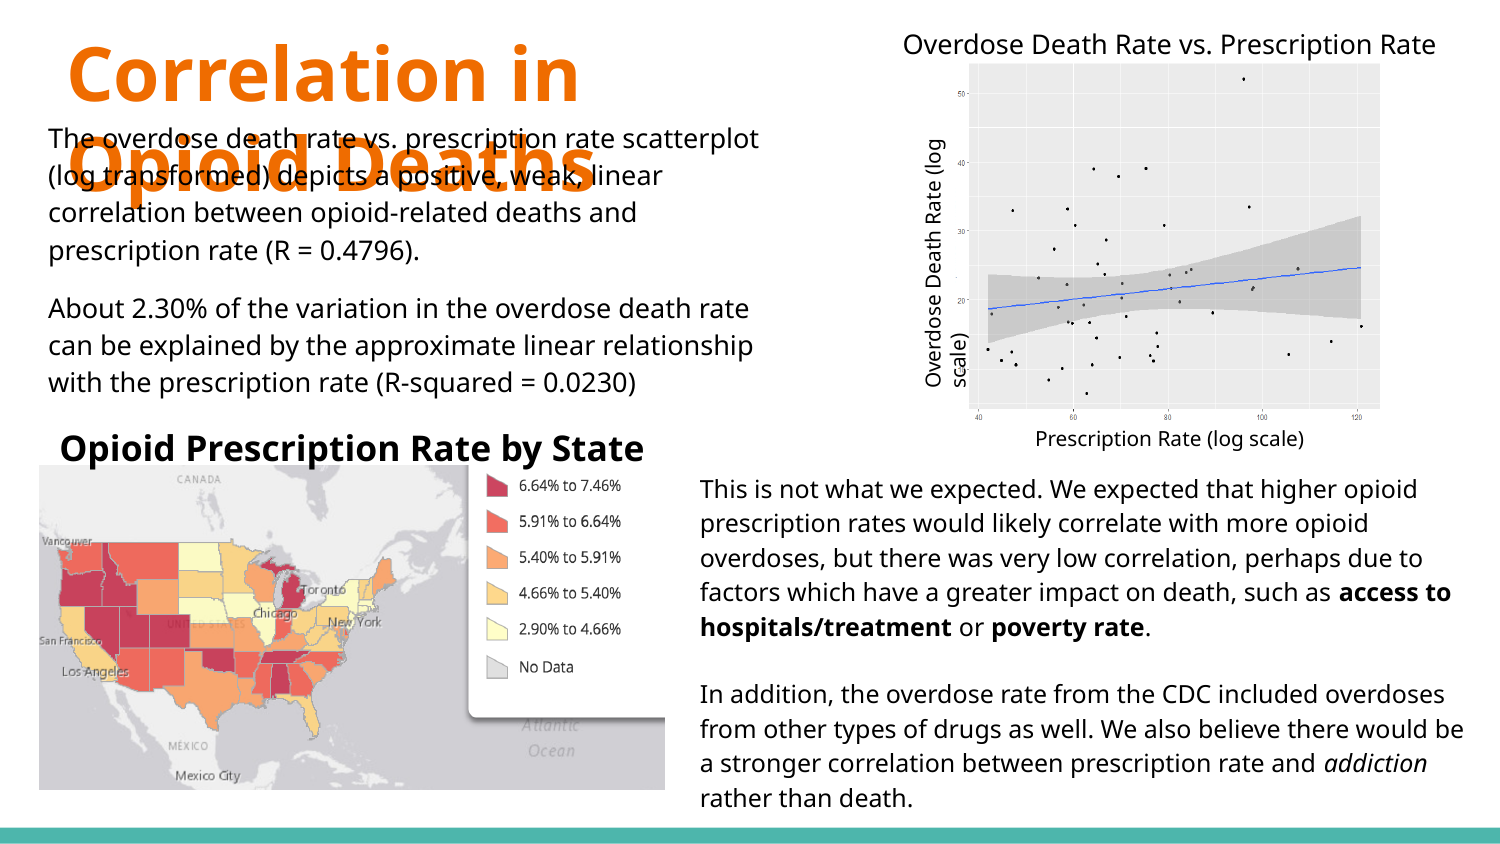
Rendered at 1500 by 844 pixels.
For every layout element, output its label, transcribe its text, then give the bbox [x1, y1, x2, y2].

text_box Overdose Death Rate vs. Prescription Rate [871, 12, 1468, 60]
text_box Overdose Death Rate (log scale) [904, 76, 950, 404]
text_box Prescription Rate (log scale) [1005, 430, 1334, 453]
list The overdose death rate vs. prescription rate scatterplot (log transformed) depicts a positive, weak, linear correlation between opioid-related deaths and prescription rate (R = 0.4796). About 2.30% of the variation in the overdose death rate can be explained by the approximate linear relationship with the prescription rate (R-squared = 0.0230) [33, 101, 792, 402]
picture [955, 58, 1384, 421]
title Correlation in Opioid Deaths [51, 11, 844, 128]
list This is not what we expected. We expected that higher opioid prescription rates would likely correlate with more opioid overdoses, but there was very low correlation, perhaps due to factors which have a greater impact on death, such as access to hospitals/treatment or poverty rate. In addition, the overdose rate from the CDC included overdoses from other types of drugs as well. We also believe there would be a stronger correlation between prescription rate and addiction rather than death. [684, 453, 1484, 809]
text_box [39, 410, 665, 790]
